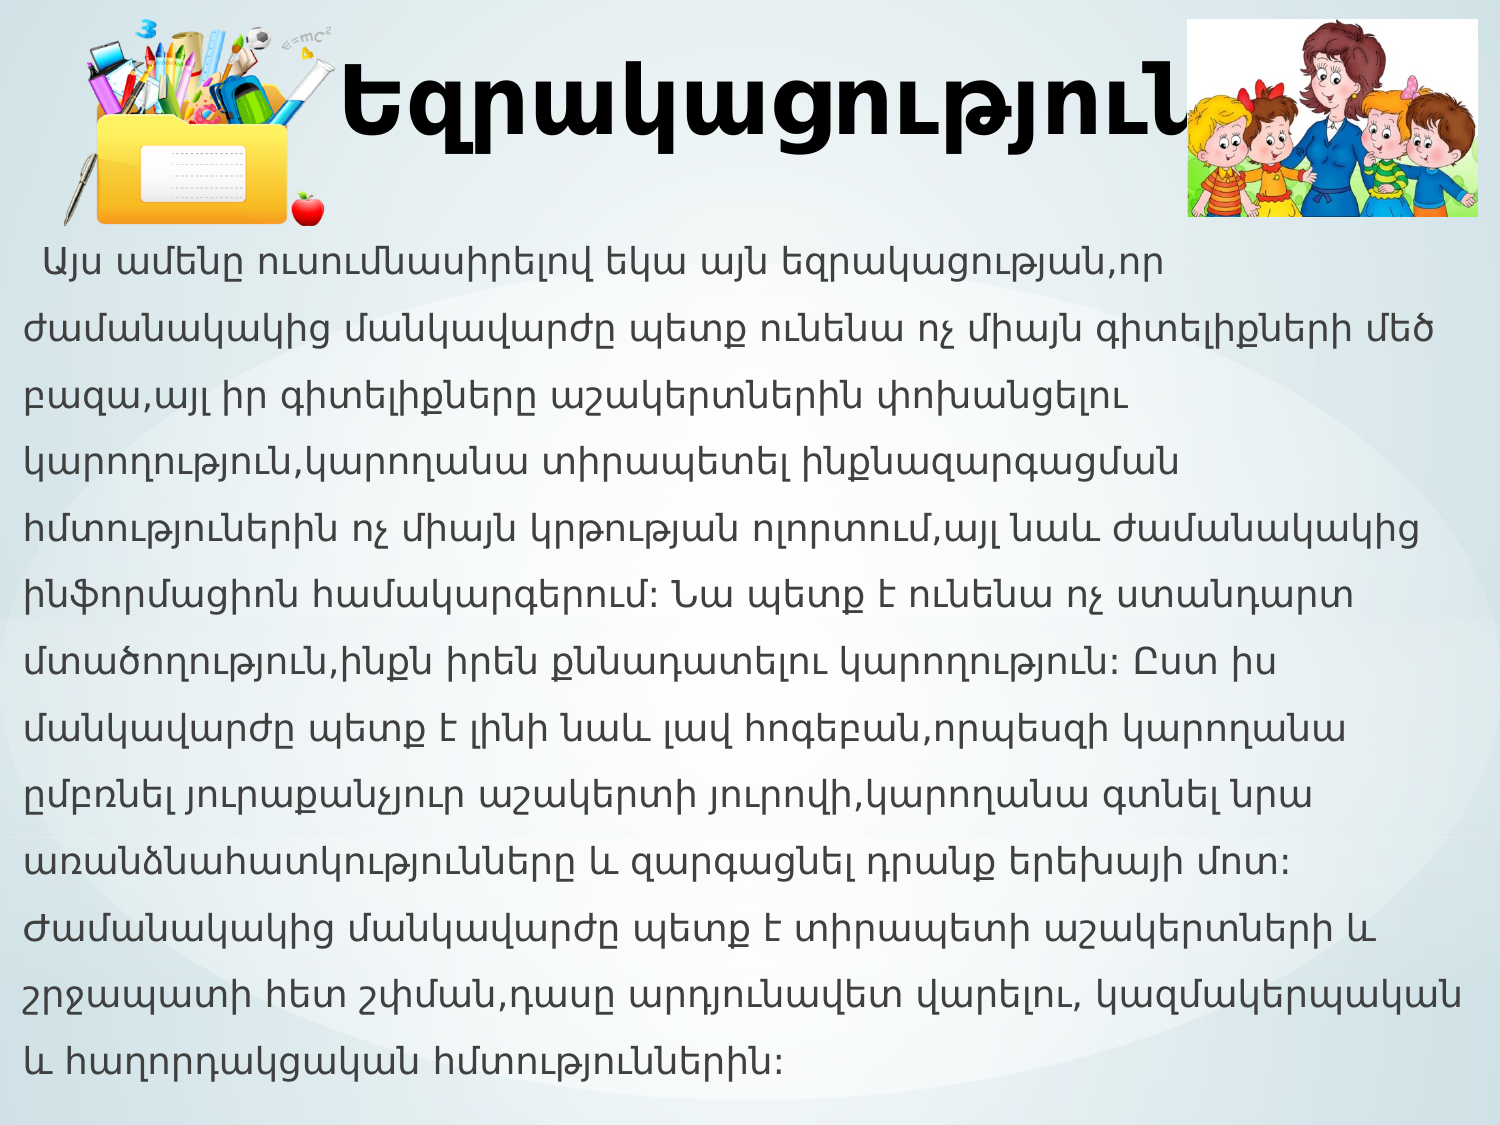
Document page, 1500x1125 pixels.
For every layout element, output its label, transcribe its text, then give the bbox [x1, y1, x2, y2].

picture [1186, 18, 1479, 217]
title Եզրակացություն [341, 30, 1180, 185]
list Այս ամենը ուսումնասիրելով եկա այն եզրակացության,որ ժամանակակից մանկավարժը պետք ունենա ոչ միայն գիտելիքների մեծ բազա,այլ իր գիտելիքները աշակերտներին փոխանցելու կարողություն,կարողանա տիրապետել ինքնազարգացման հմտություներին ոչ միայն կրթության ոլորտում,այլ նաև ժամանակակից ինֆորմացիոն համակարգերում: Նա պետք է ունենա ոչ ստանդարտ մտածողություն,ինքն իրեն քննադատելու կարողություն: Ըստ իս մանկավարժը պետք է լինի նաև լավ հոգեբան,որպեսզի կարողանա ըմբռնել յուրաքանչյուր աշակերտի յուրովի,կարողանա գտնել նրա առանձնահատկությունները և զարգացնել դրանք երեխայի մոտ: Ժամանակակից մանկավարժը պետք է տիրապետի աշակերտների և շրջապատի հետ շփման,դասը արդյունավետ վարելու, կազմակերպական և հաղորդակցական հմտություններին: [1, 208, 1483, 1106]
picture [64, 18, 336, 226]
